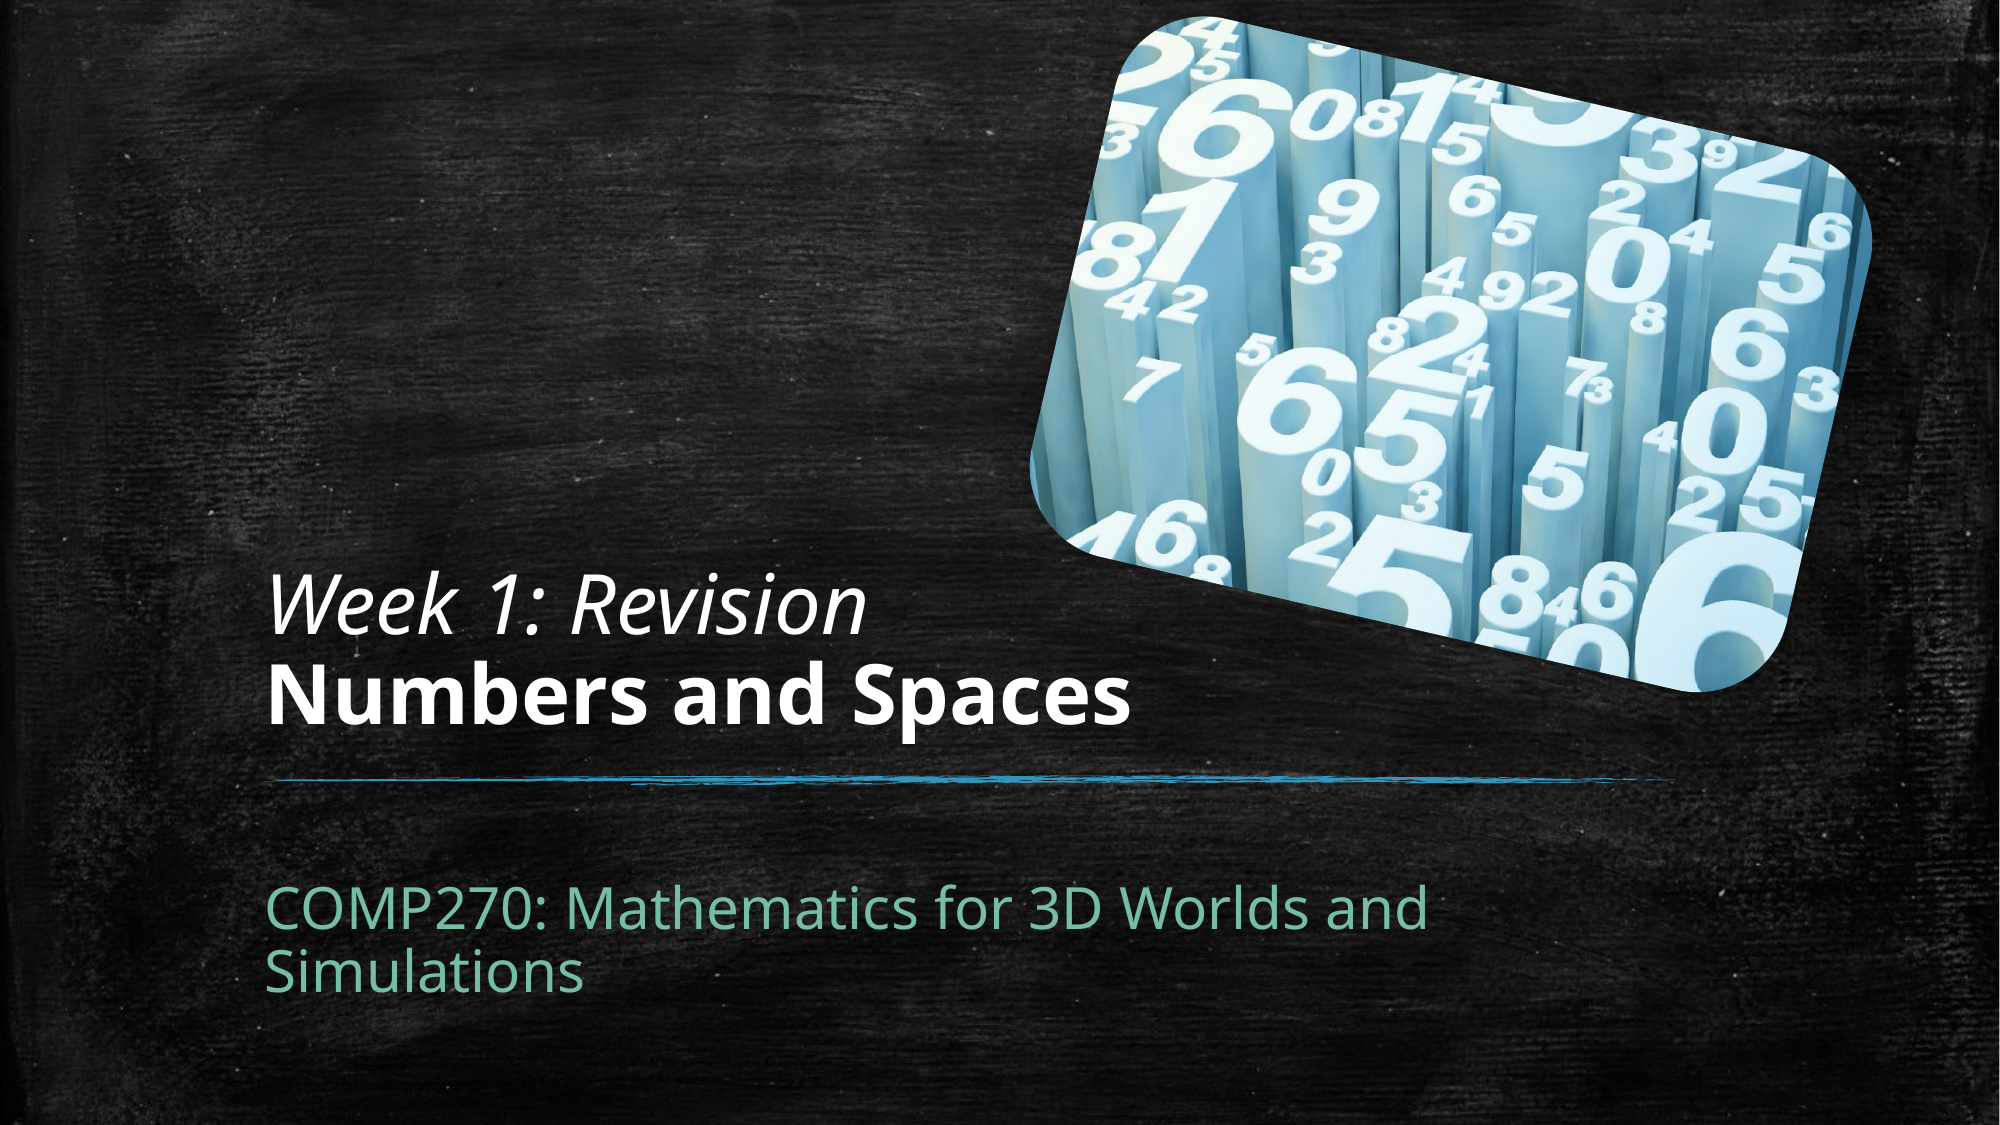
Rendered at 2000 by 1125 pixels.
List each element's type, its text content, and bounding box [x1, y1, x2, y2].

subtitle COMP270: Mathematics for 3D Worlds and Simulations [249, 837, 1750, 1013]
title Week 1: Revision Numbers and Spaces [249, 312, 1750, 750]
picture [1029, 16, 1873, 693]
